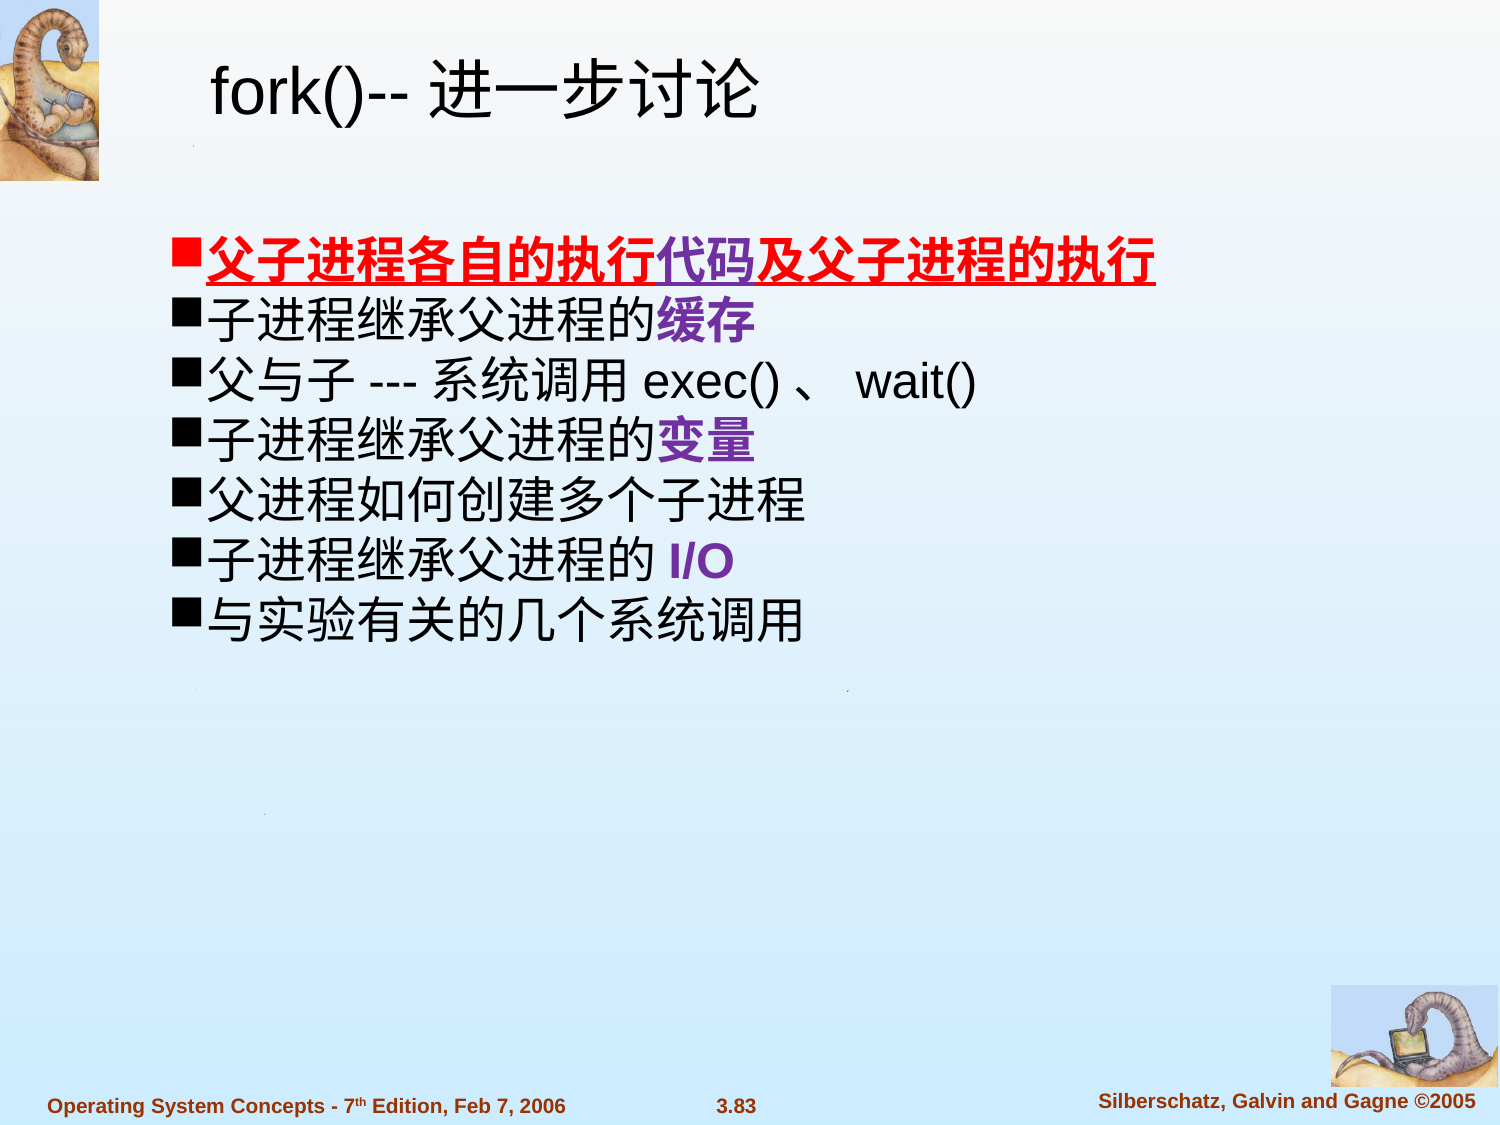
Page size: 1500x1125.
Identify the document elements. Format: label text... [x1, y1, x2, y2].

picture [1331, 985, 1498, 1087]
title fork()--进一步讨论 [195, 46, 1471, 136]
picture [0, 0, 99, 181]
list 父子进程各自的执行代码及父子进程的执行 子进程继承父进程的缓存 父与子---系统调用exec()、wait() 子进程继承父进程的变量 父进程如何创建多个子进程 子进程继承父进程的I/O 与实验有关的几个系统调用 [153, 221, 1384, 874]
